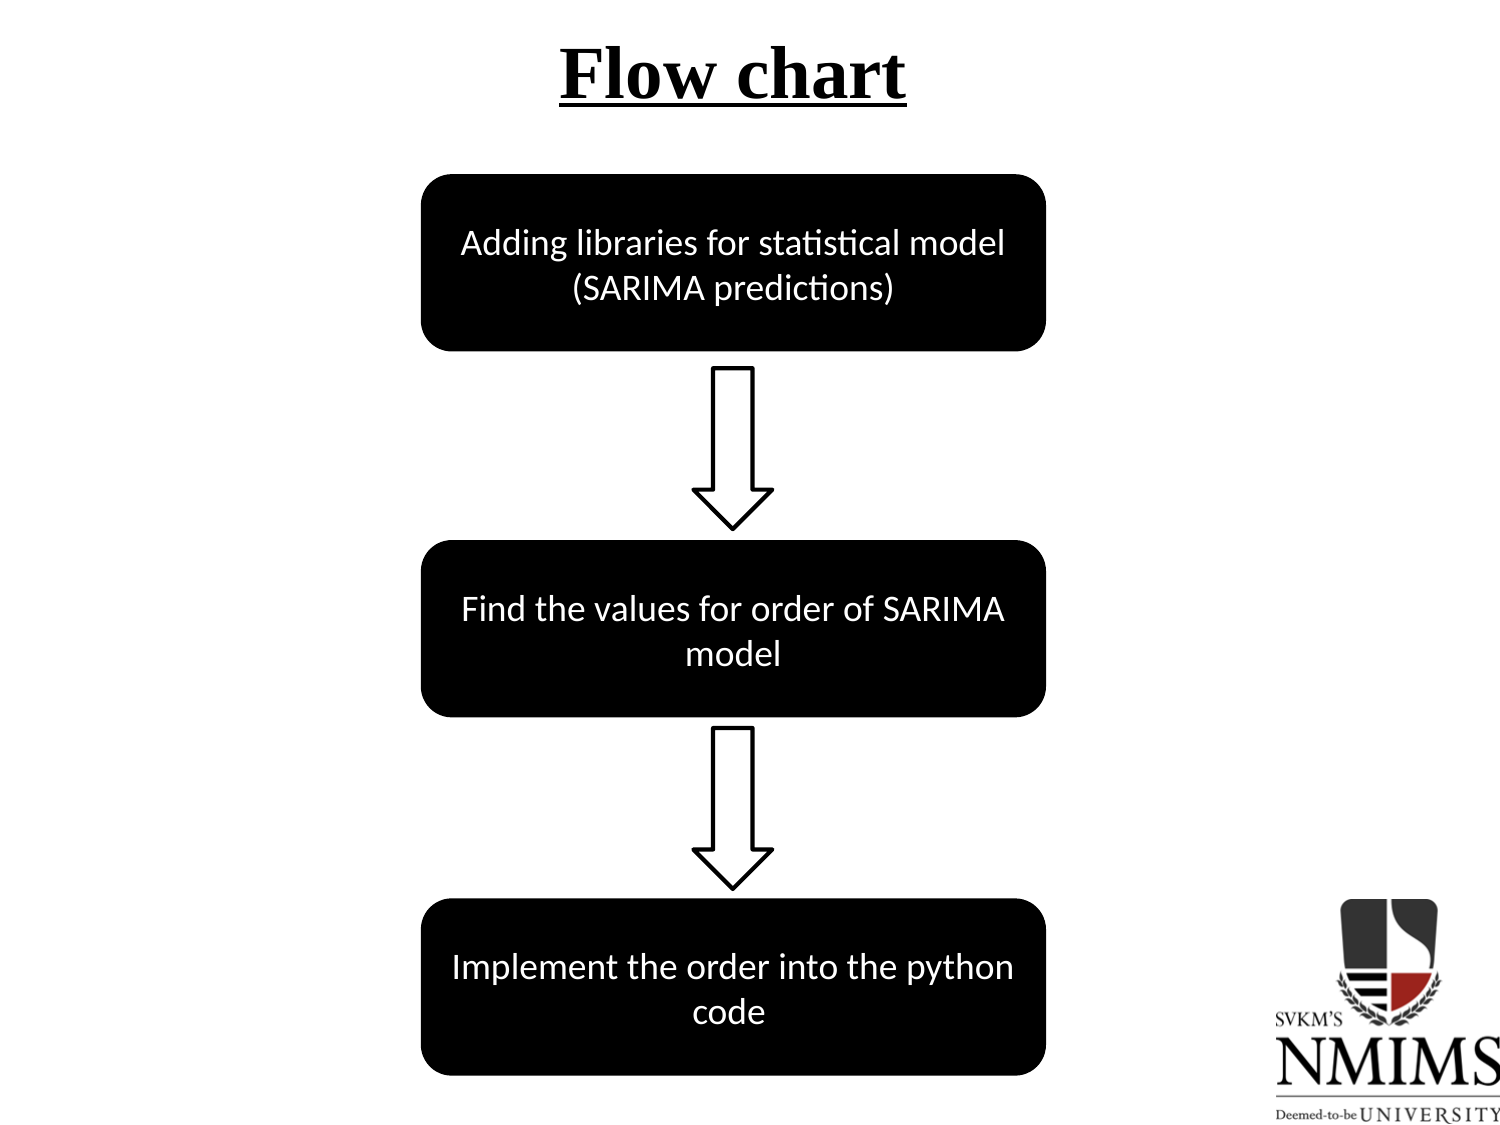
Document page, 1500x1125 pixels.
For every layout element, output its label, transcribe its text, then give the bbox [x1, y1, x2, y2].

text_box Adding libraries for statistical model (SARIMA predictions) [420, 174, 1047, 352]
picture [1275, 899, 1500, 1125]
text_box Implement the order into the python code [420, 898, 1047, 1076]
title Flow chart [58, 0, 1409, 163]
text_box [691, 366, 775, 532]
text_box [691, 725, 775, 892]
text_box Find the values for order of SARIMA model [420, 540, 1047, 718]
